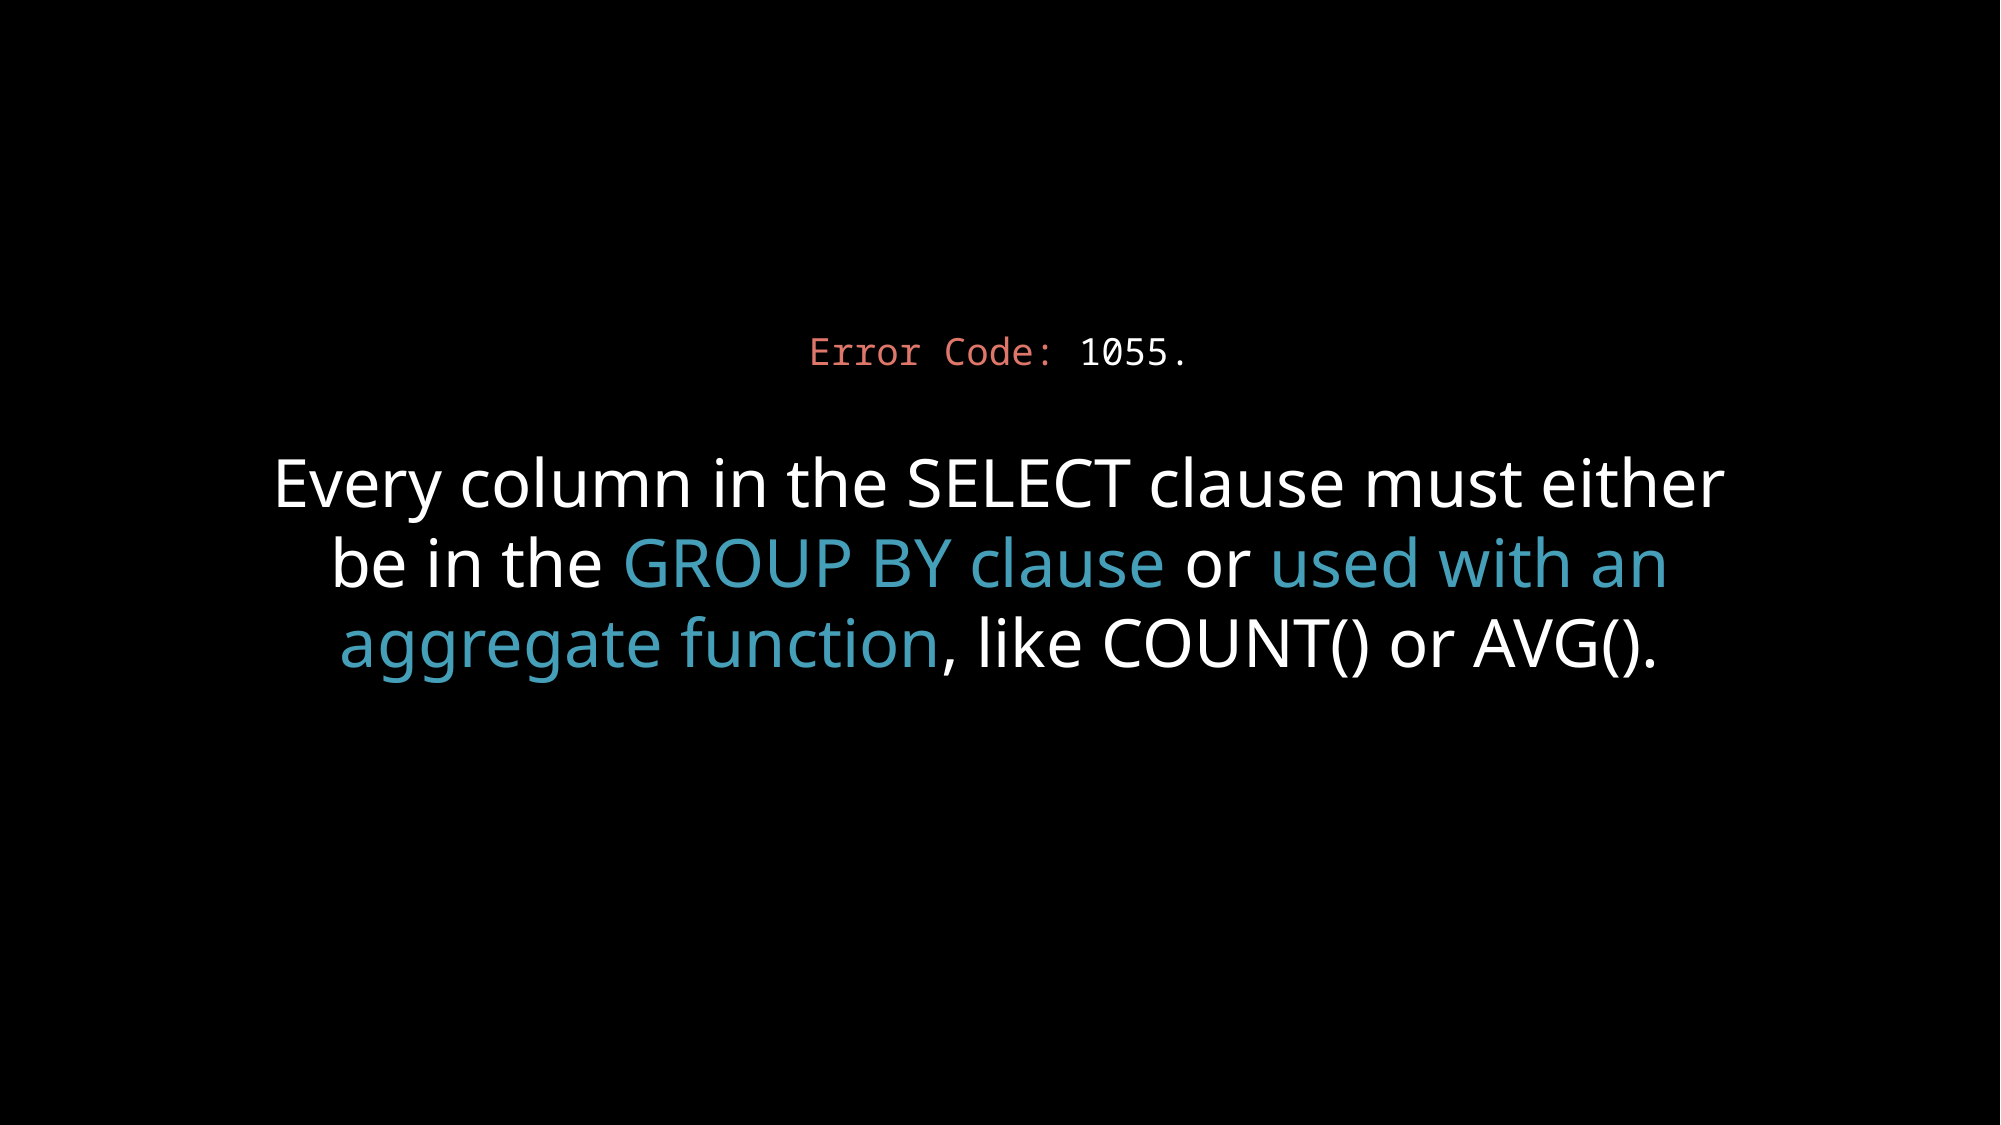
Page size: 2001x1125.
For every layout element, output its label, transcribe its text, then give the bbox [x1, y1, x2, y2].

text_box Every column in the SELECT clause must either be in the GROUP BY clause or used with an aggregate function, like COUNT() or AVG(). [257, 433, 1743, 689]
text_box Error Code: 1055. [793, 320, 1206, 381]
